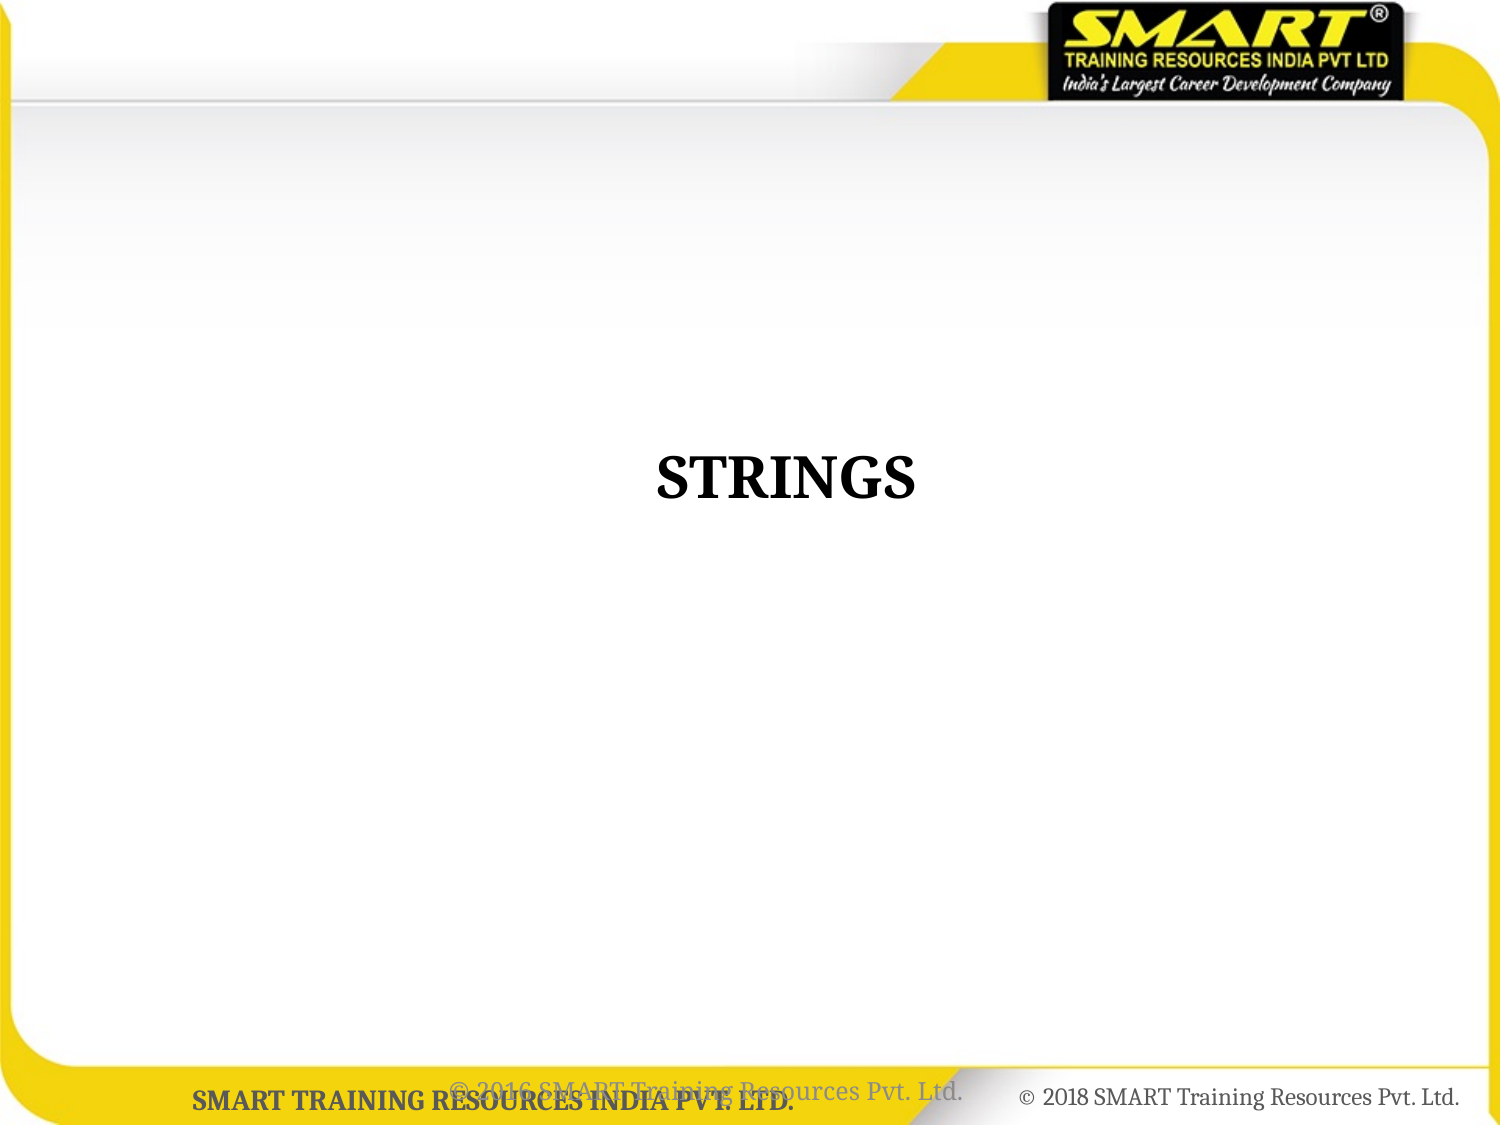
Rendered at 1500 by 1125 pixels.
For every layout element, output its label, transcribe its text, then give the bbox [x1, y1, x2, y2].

title STRINGS [112, 432, 1463, 583]
picture [0, 0, 1500, 1125]
footer © 2016 SMART Training Resources Pvt. Ltd. [112, 1062, 1300, 1123]
